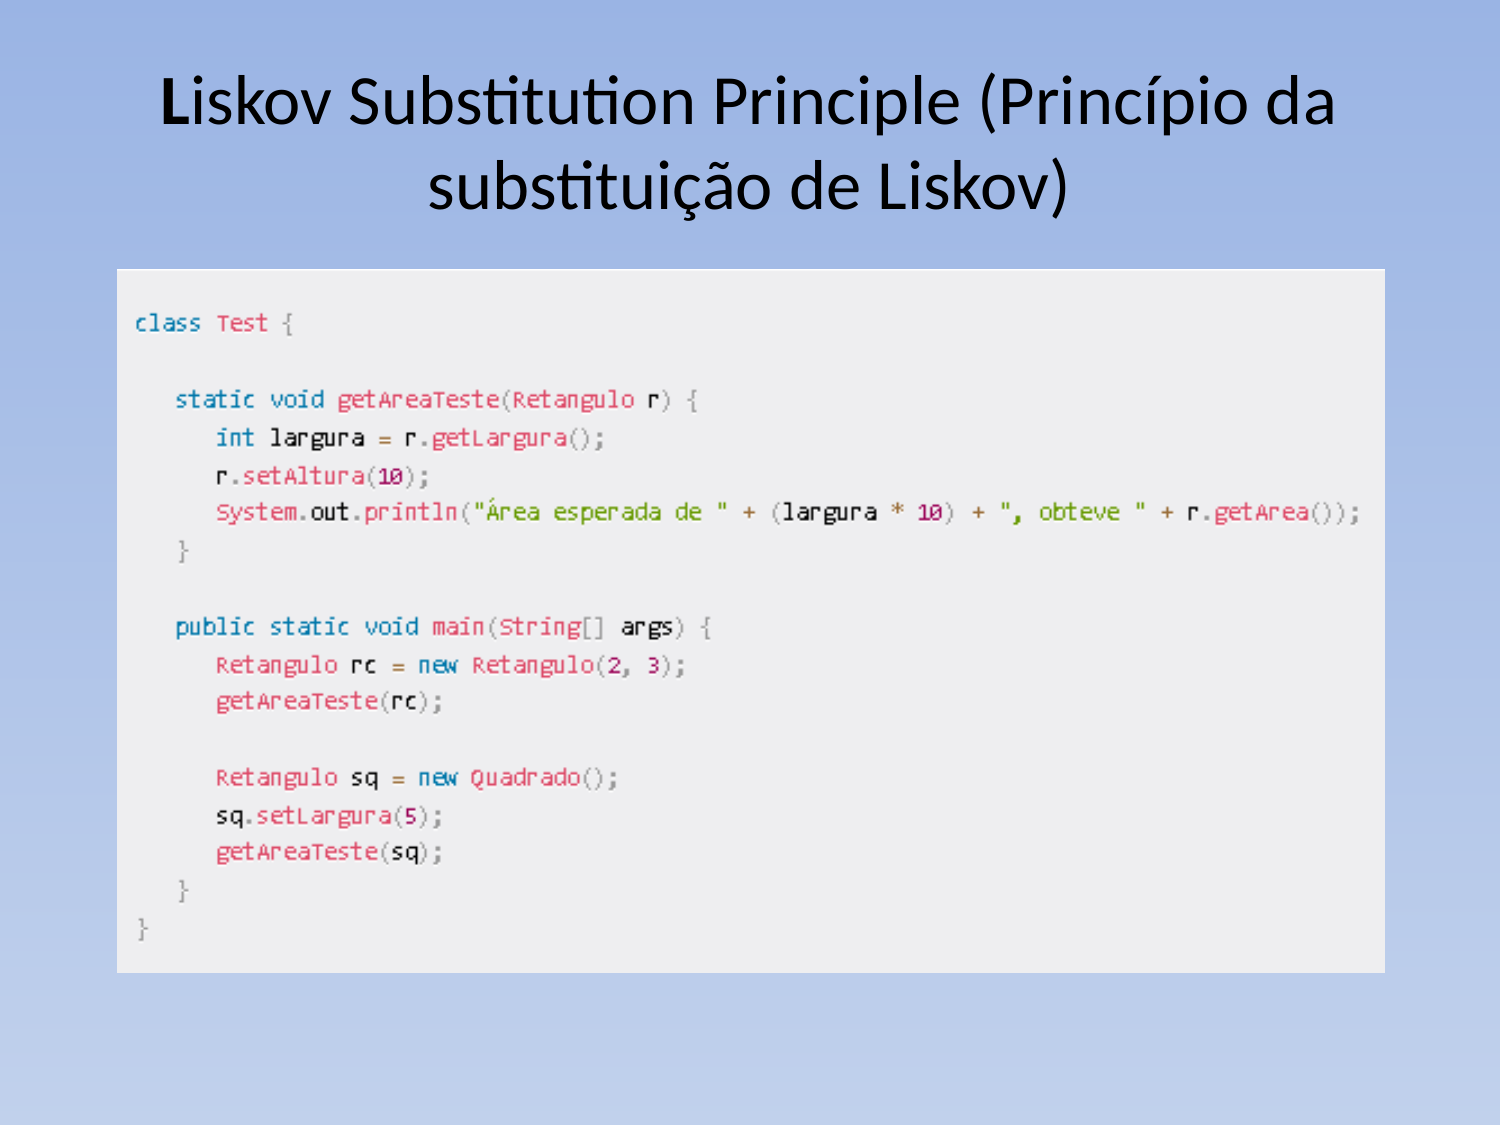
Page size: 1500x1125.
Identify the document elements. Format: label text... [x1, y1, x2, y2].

title Liskov Substitution Principle (Princípio da substituição de Liskov) [75, 45, 1425, 233]
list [116, 269, 1385, 973]
